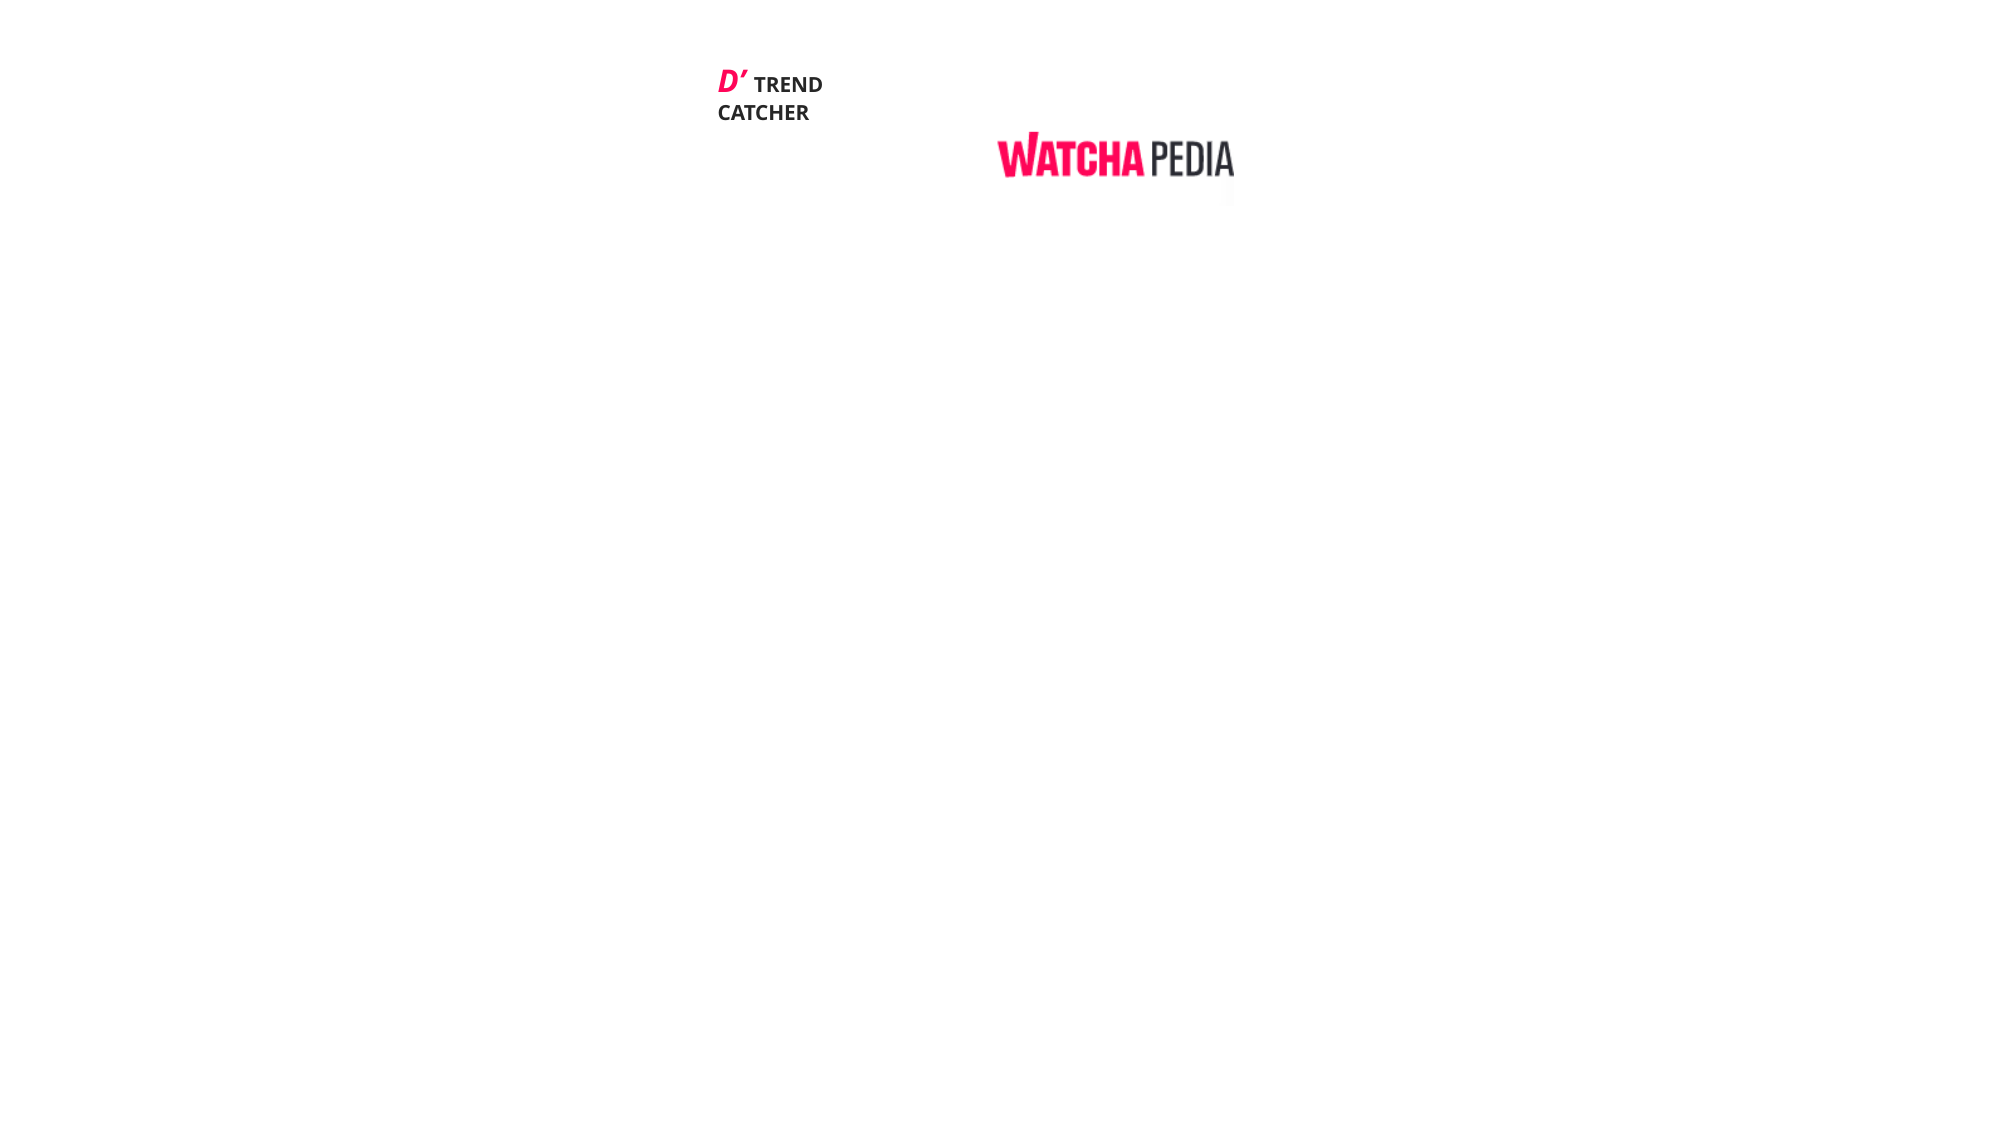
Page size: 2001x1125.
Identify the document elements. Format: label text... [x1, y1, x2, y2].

picture [926, 118, 1234, 206]
text_box D’ TREND CATCHER [702, 54, 911, 132]
